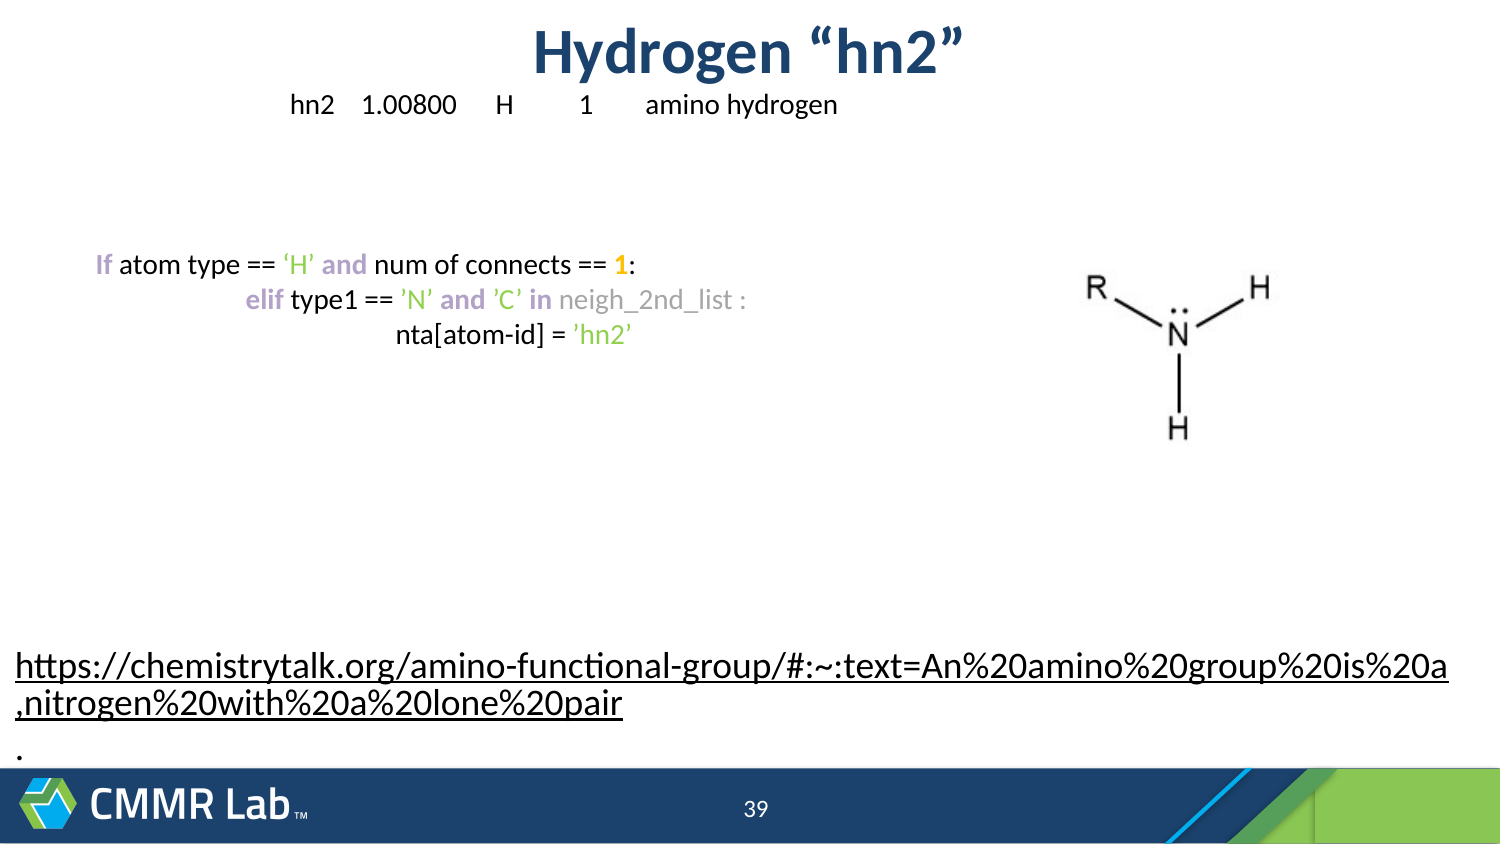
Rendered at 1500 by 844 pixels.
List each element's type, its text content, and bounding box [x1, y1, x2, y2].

picture [0, 784, 324, 843]
title Hydrogen “hn2” [0, 0, 1500, 94]
text_box hn2 1.00800 H 1 amino hydrogen [275, 77, 1489, 128]
slide_number 39 [581, 784, 932, 830]
text_box https://chemistrytalk.org/amino-functional-group/#:~:text=An%20amino%20group%20is%20a,nitrogen%20with%20a%20lone%20pair. [0, 633, 1466, 784]
picture [1078, 268, 1280, 450]
text_box If atom type == ‘H’ and num of connects == 1: elif type1 == ’N’ and ’C’ in neigh_2nd_list : nta[atom-id] = ’hn2’ [80, 237, 1002, 358]
